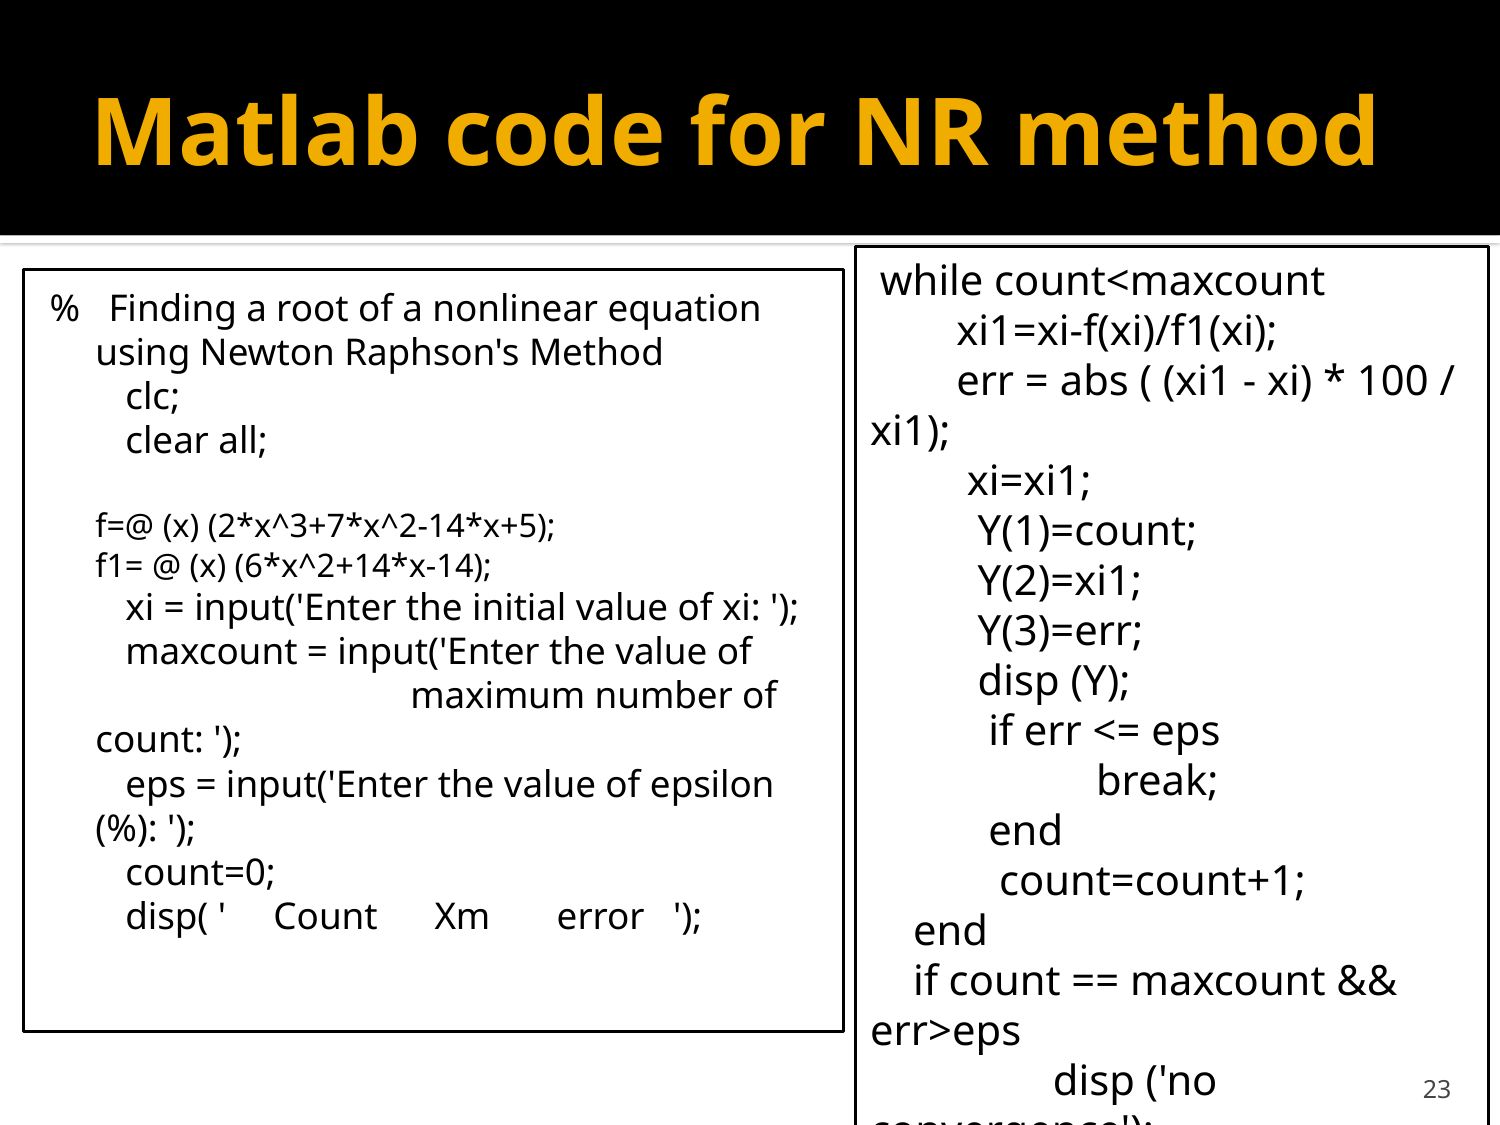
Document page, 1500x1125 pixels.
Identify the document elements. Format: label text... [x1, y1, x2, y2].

title Matlab code for NR method [75, 25, 1425, 231]
list % Finding a root of a nonlinear equation using Newton Raphson's Method clc; clear all; f=@ (x) (2*x^3+7*x^2-14*x+5); f1= @ (x) (6*x^2+14*x-14); xi = input('Enter the initial value of xi: '); maxcount = input('Enter the value of maximum number of count: '); eps = input('Enter the value of epsilon (%): '); count=0; disp( ' Count Xm error '); [23, 269, 844, 1032]
text_box while count<maxcount xi1=xi-f(xi)/f1(xi); err = abs ( (xi1 - xi) * 100 / xi1); xi=xi1; Y(1)=count; Y(2)=xi1; Y(3)=err; disp (Y); if err <= eps break; end count=count+1; end if count == maxcount && err>eps disp ('no convergence'); end [855, 246, 1489, 1125]
